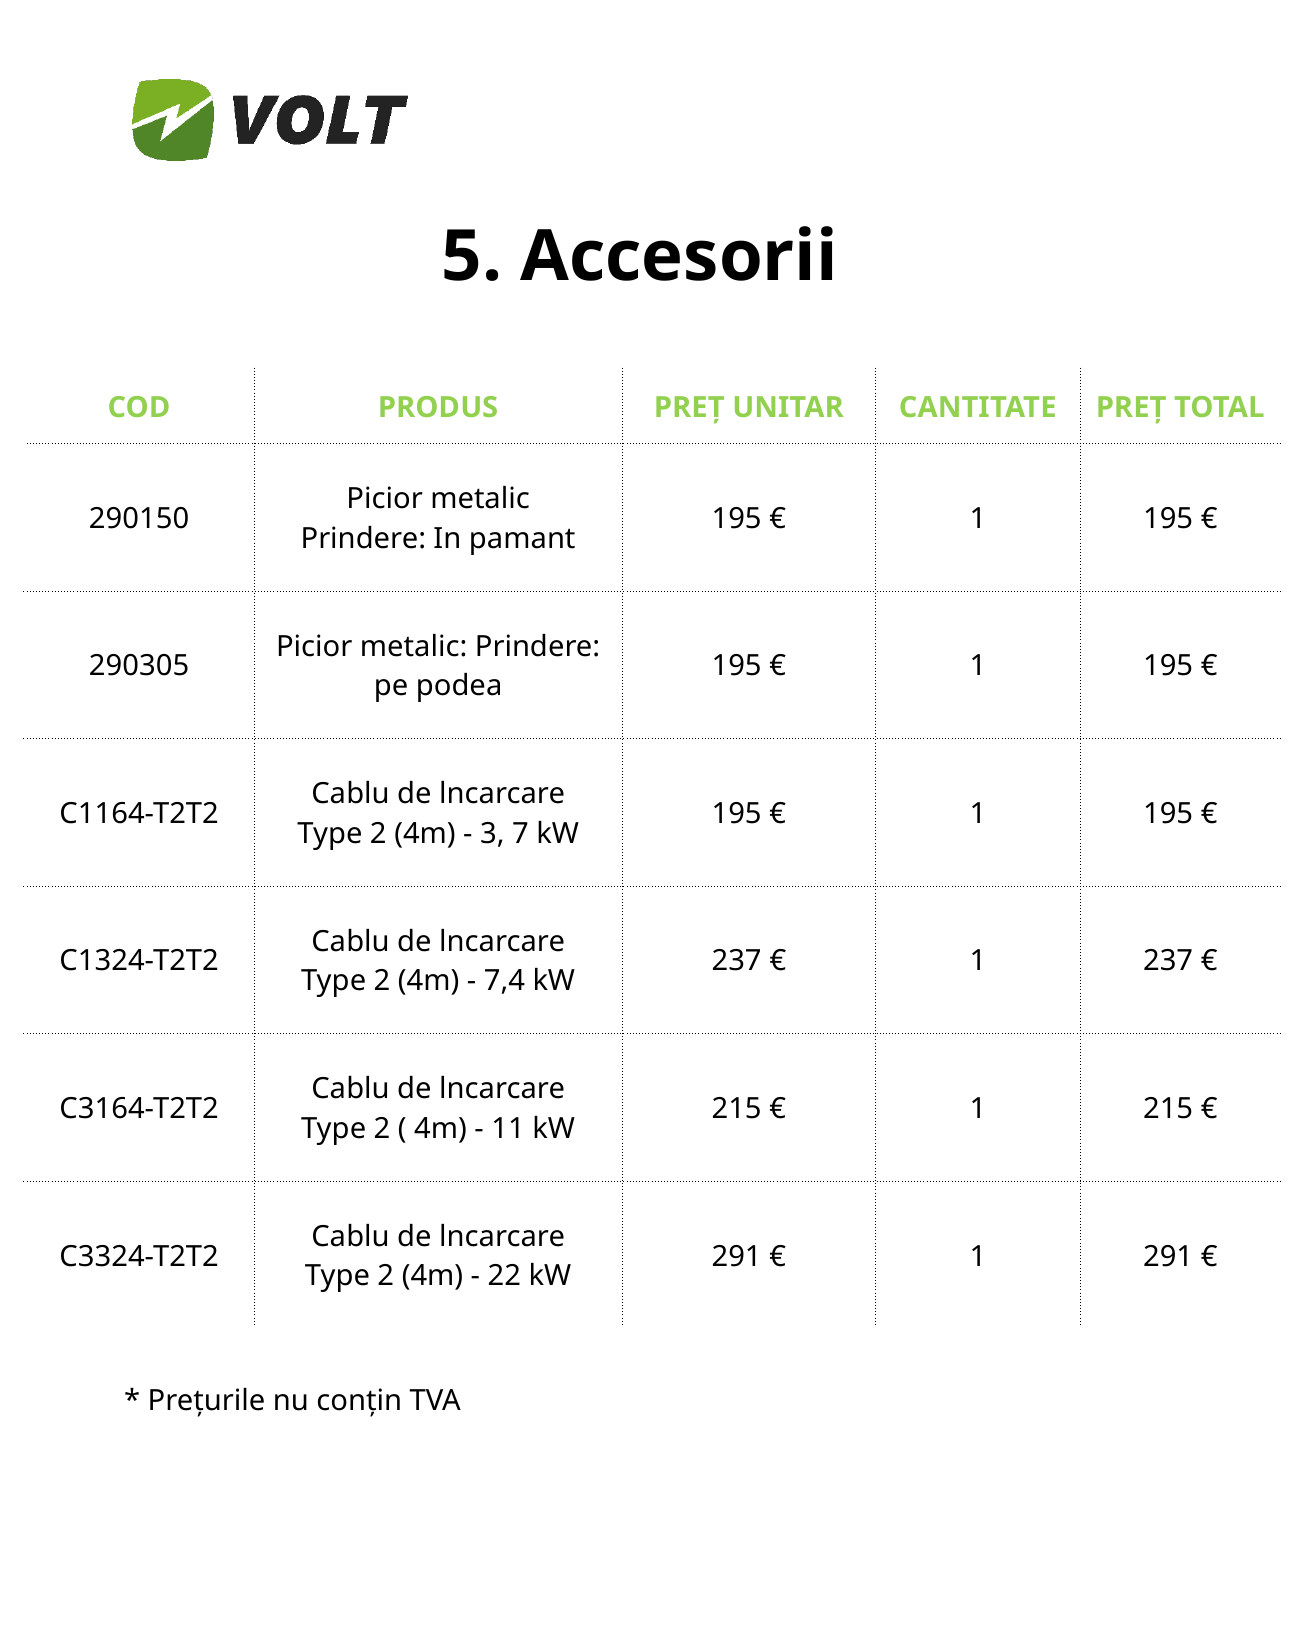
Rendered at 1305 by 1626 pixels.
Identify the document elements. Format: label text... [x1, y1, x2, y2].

table_cell Cablu de lncarcare Type 2 ( 4m) - 11 kW [254, 1033, 622, 1181]
table_cell 1 [875, 1181, 1080, 1327]
table_cell 195 € [622, 443, 875, 591]
table_header PREȚ UNITAR [622, 369, 875, 443]
table_cell Cablu de lncarcare Type 2 (4m) - 22 kW [254, 1181, 622, 1327]
table_cell Cablu de lncarcare Type 2 (4m) - 7,4 kW [254, 886, 622, 1033]
table_cell 237 € [1080, 886, 1279, 1033]
table_header COD [24, 368, 254, 443]
table_cell 195 € [1080, 443, 1279, 591]
table_cell 237 € [622, 886, 875, 1033]
table_cell 215 € [622, 1033, 875, 1181]
table_cell C3164-T2T2 [25, 1033, 254, 1181]
table_cell Picior metalic: Prindere: pe podea [254, 591, 622, 738]
table_cell C1324-T2T2 [25, 886, 254, 1033]
table_cell 195 € [622, 591, 875, 738]
table_cell 1 [875, 443, 1080, 591]
table_header CANTITATE [875, 369, 1080, 443]
table_cell 1 [875, 886, 1080, 1033]
text_box * Prețurile nu conțin TVA [109, 1373, 1200, 1424]
table_cell 195 € [1080, 591, 1279, 738]
table_cell 291 € [622, 1181, 875, 1327]
table_header PRODUS [254, 369, 622, 443]
table_cell 1 [875, 738, 1080, 886]
table_cell Cablu de lncarcare Type 2 (4m) - 3, 7 kW [254, 738, 622, 886]
table_cell C1164-T2T2 [25, 738, 254, 886]
table_cell 215 € [1080, 1033, 1279, 1181]
table_cell 195 € [1080, 738, 1279, 886]
table_cell 290150 [25, 443, 254, 591]
table_cell 195 € [622, 738, 875, 886]
table_header PREȚ TOTAL [1080, 369, 1279, 443]
table_cell 1 [875, 1033, 1080, 1181]
title 5. Accesorii [154, 205, 1126, 310]
table_cell Picior metalic Prindere: In pamant [254, 443, 622, 591]
picture [89, 0, 428, 230]
table_cell 291 € [1080, 1181, 1279, 1327]
table_cell C3324-T2T2 [25, 1181, 254, 1327]
table_cell 290305 [25, 591, 254, 738]
table_cell 1 [875, 591, 1080, 738]
